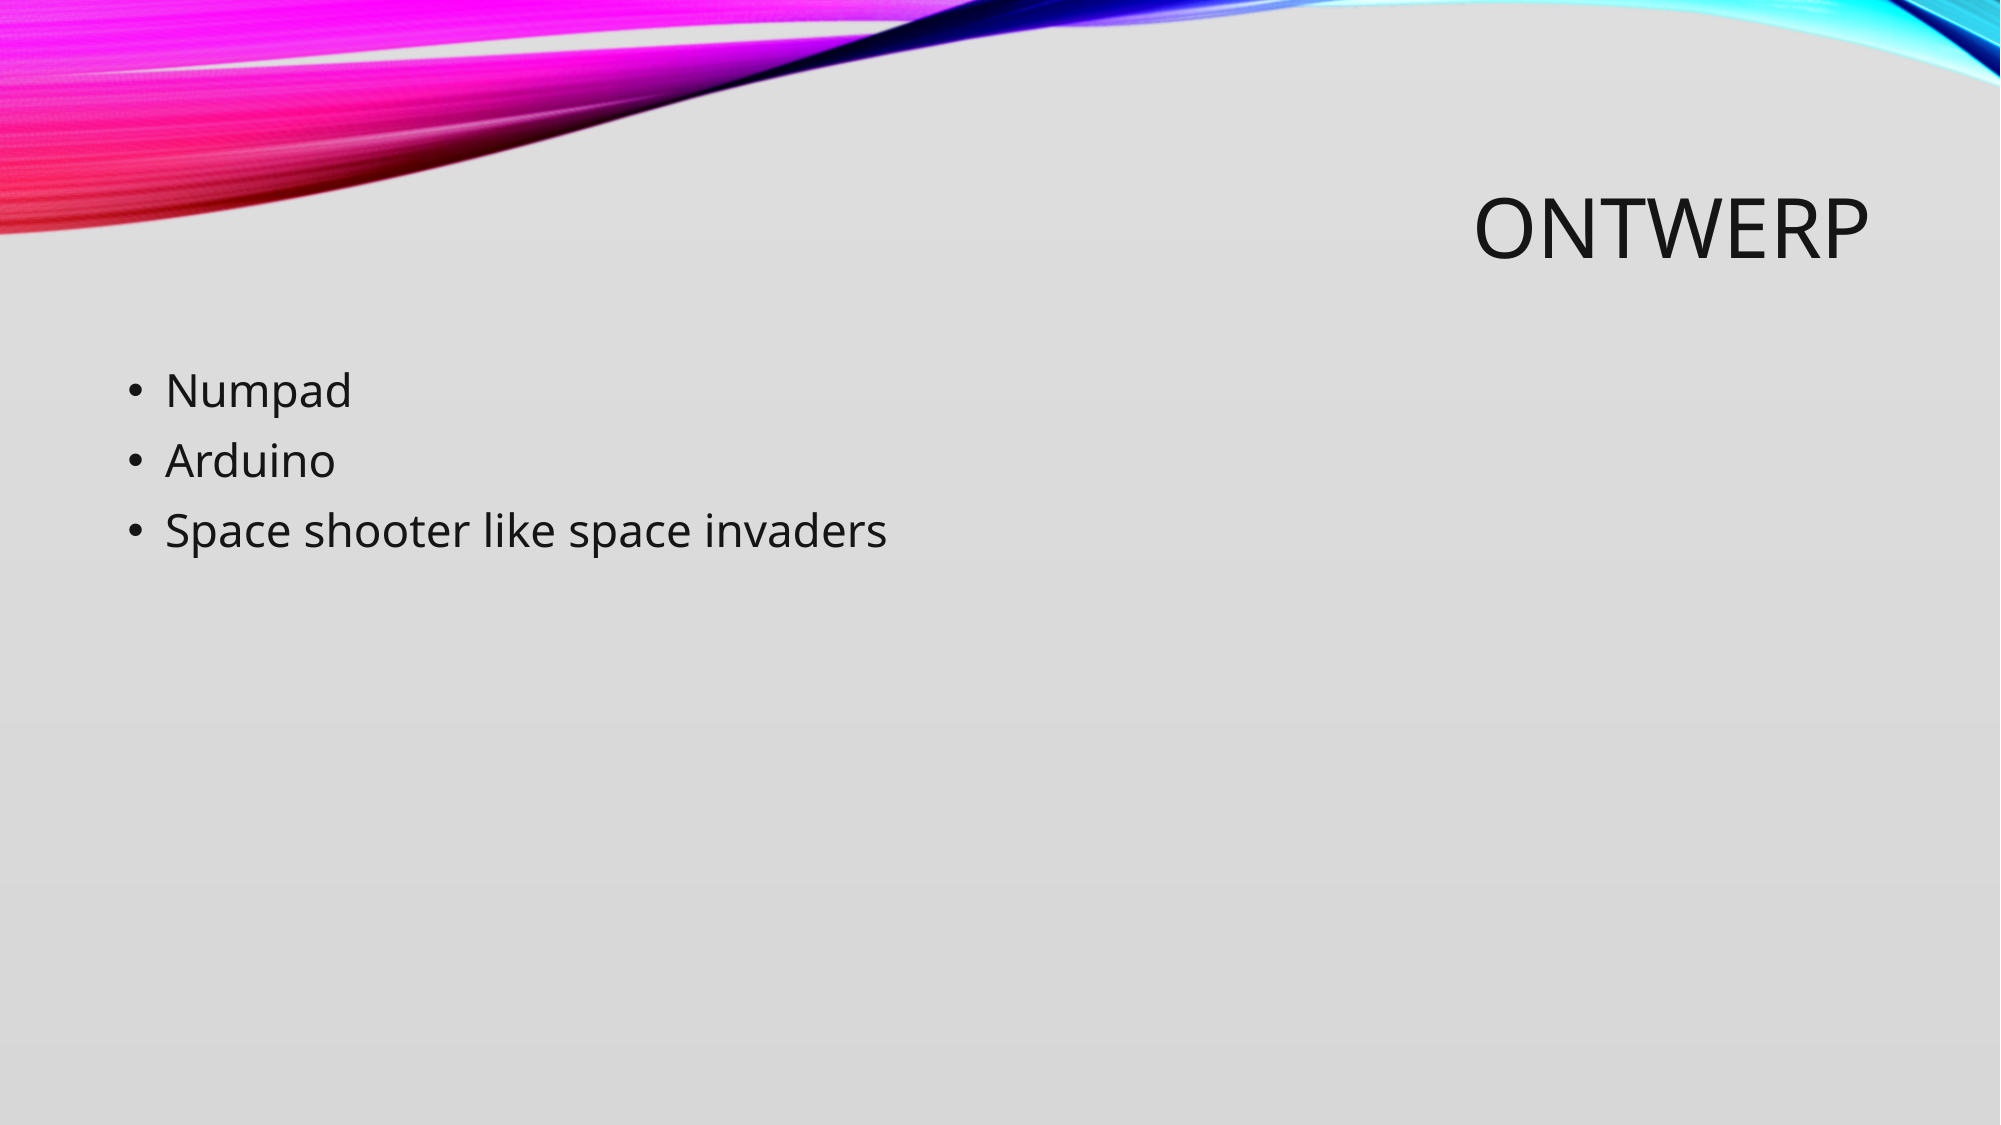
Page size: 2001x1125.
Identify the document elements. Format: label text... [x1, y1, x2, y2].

title ontwerp [474, 125, 1888, 338]
picture [0, 0, 2000, 237]
picture [1890, 0, 2000, 75]
picture [1910, 0, 2000, 45]
list Numpad Arduino Space shooter like space invaders [112, 360, 1888, 1021]
